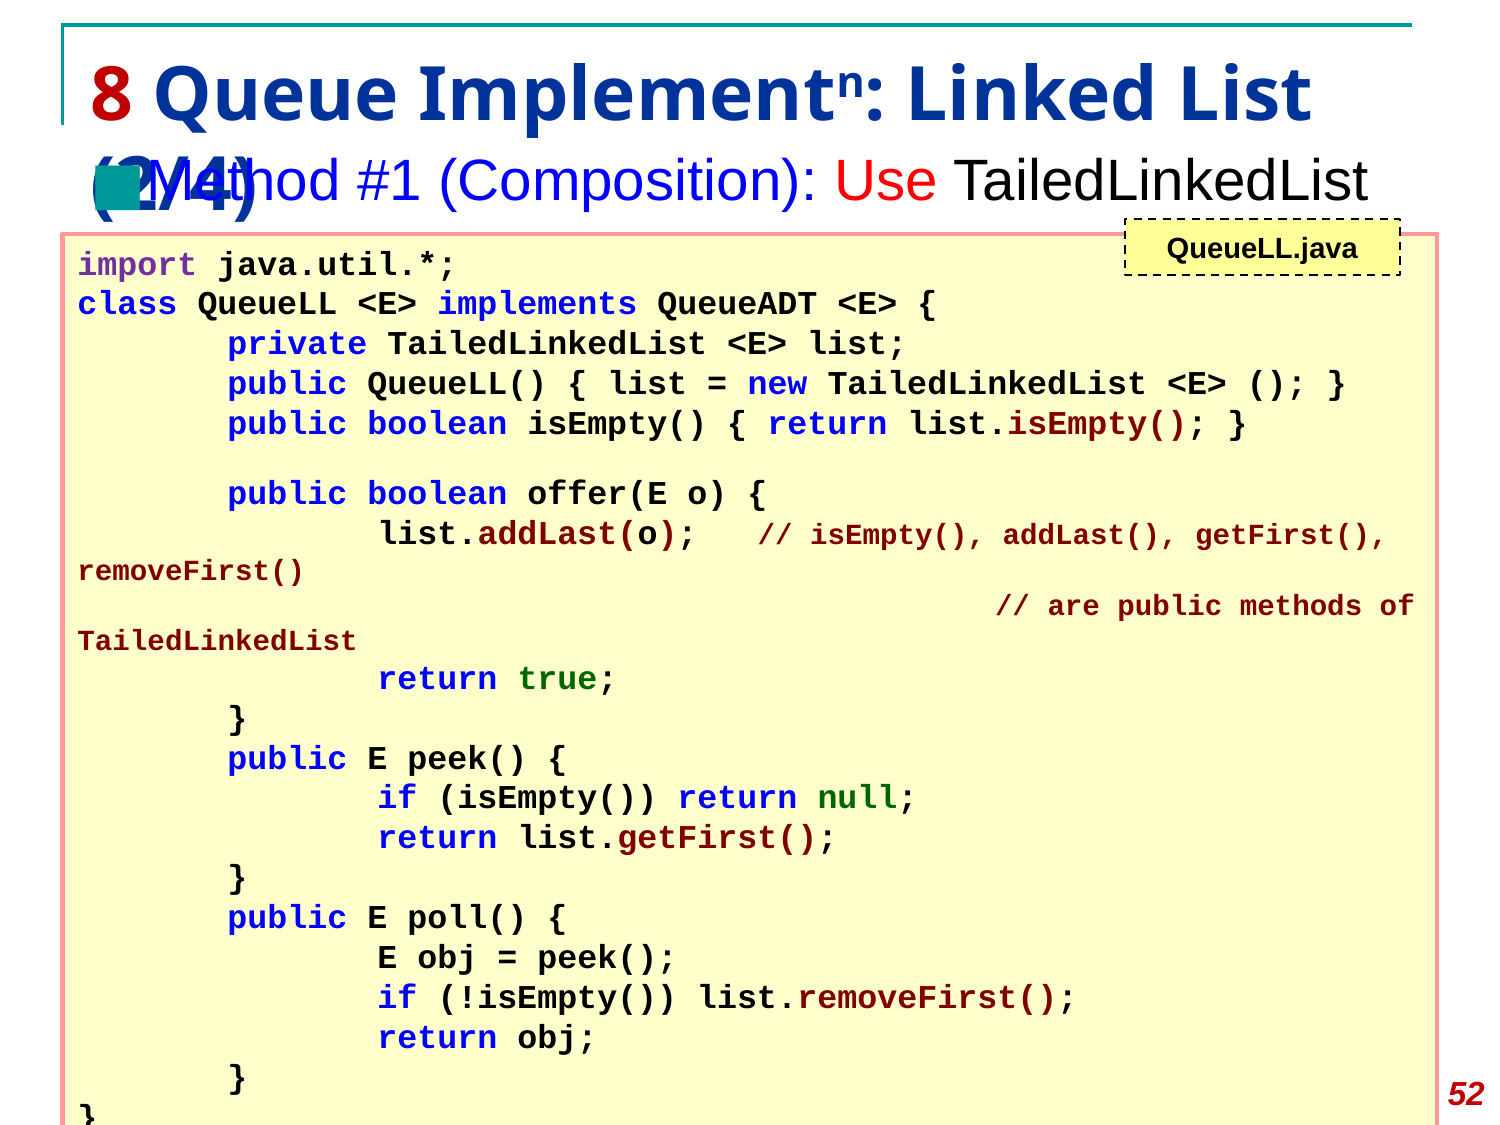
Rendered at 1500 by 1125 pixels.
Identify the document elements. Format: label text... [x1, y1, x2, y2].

list Method #1 (Composition): Use TailedLinkedList [75, 134, 1425, 217]
slide_number ‹#› [1439, 1065, 1500, 1125]
title 8 Queue Implementn: Linked List (2/4) [75, 37, 1425, 134]
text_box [62, 218, 1438, 1083]
